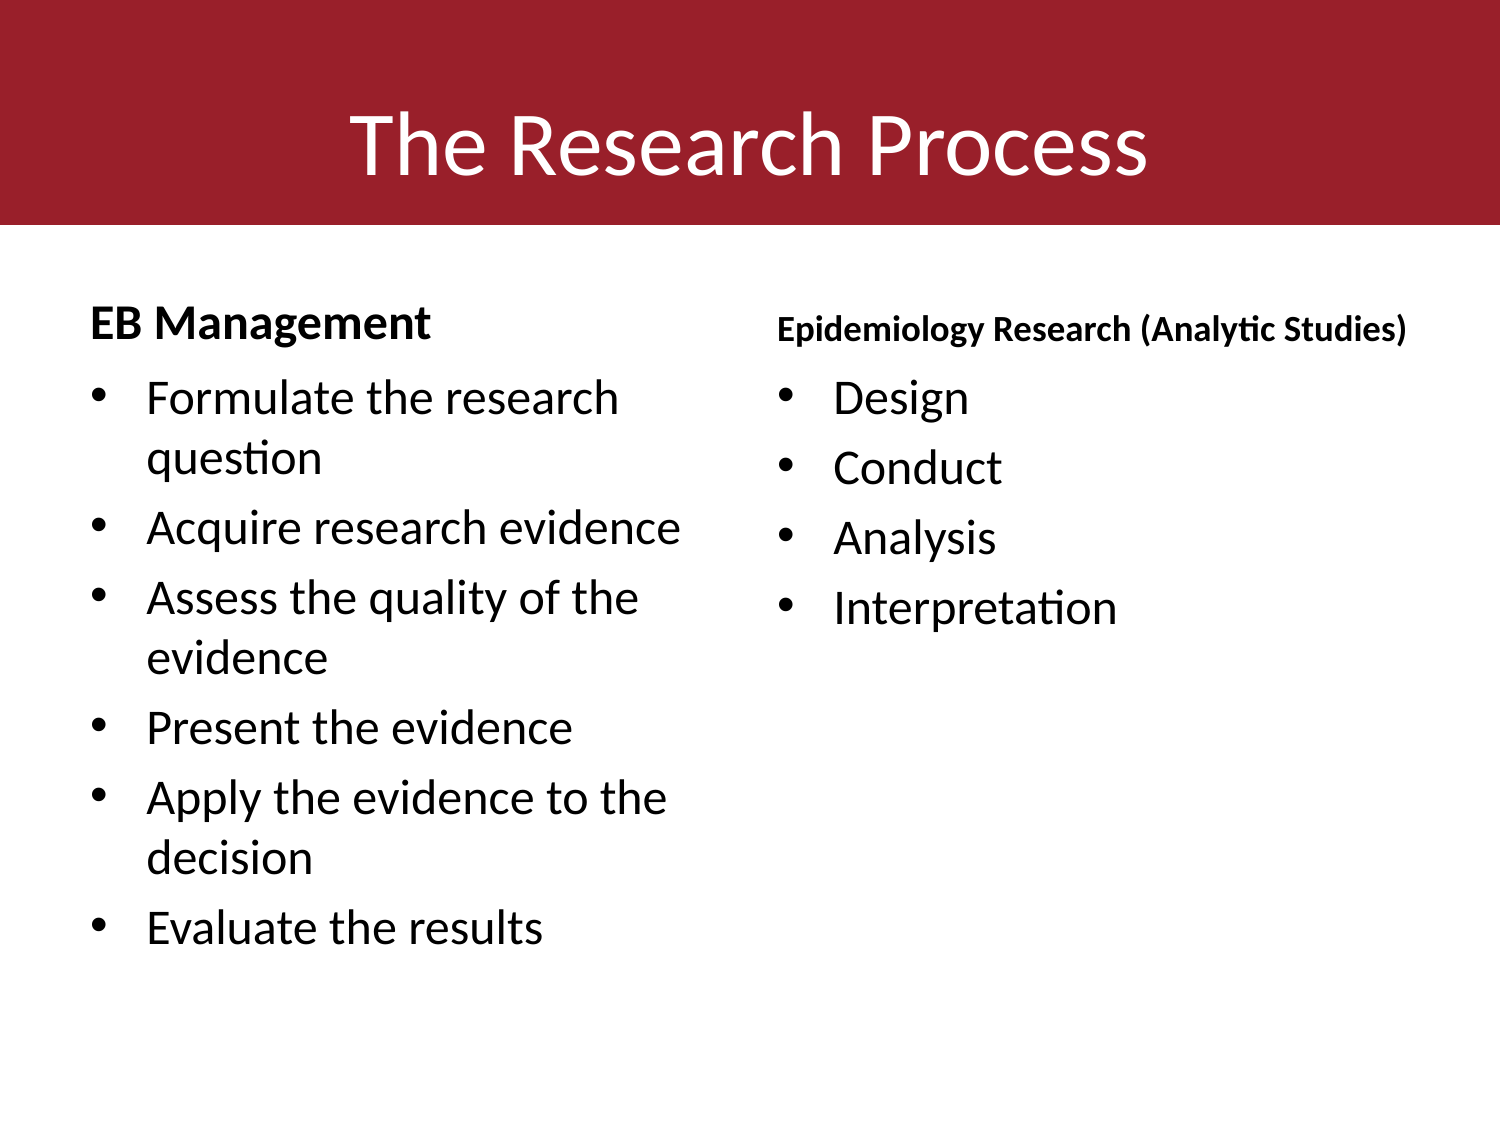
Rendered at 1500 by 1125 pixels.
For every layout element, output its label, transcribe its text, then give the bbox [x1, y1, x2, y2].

title The Research Process [75, 45, 1425, 233]
list Design Conduct Analysis Interpretation [761, 356, 1425, 1005]
list Formulate the research question Acquire research evidence Assess the quality of the evidence Present the evidence Apply the evidence to the decision Evaluate the results [75, 356, 738, 1005]
list Epidemiology Research (Analytic Studies) [761, 251, 1425, 356]
list EB Management [75, 251, 738, 356]
